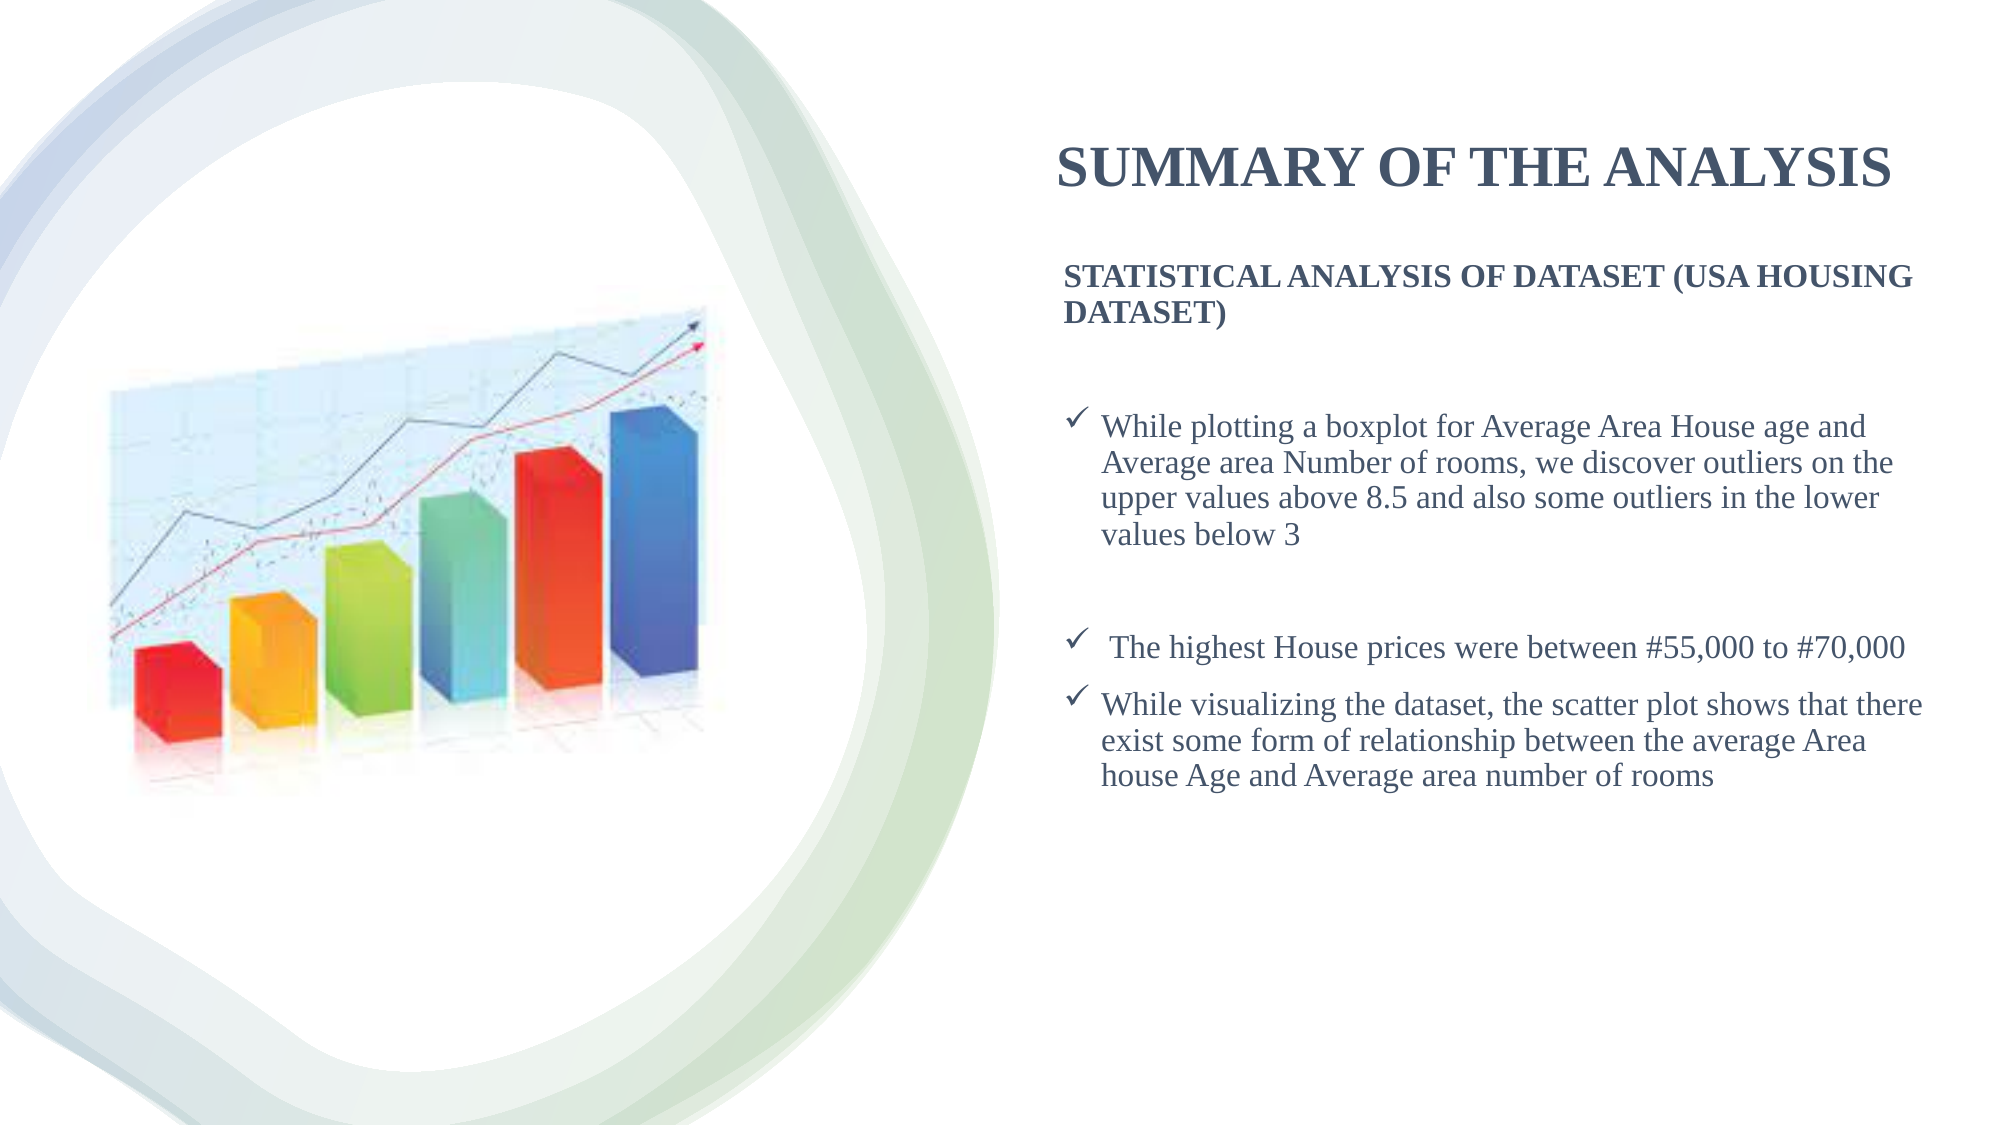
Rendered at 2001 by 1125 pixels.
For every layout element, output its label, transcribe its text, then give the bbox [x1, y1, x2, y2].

list STATISTICAL ANALYSIS OF DATASET (USA HOUSING DATASET) While plotting a boxplot for Average Area House age and Average area Number of rooms, we discover outliers on the upper values above 8.5 and also some outliers in the lower values below 3 The highest House prices were between #55,000 to #70,000 While visualizing the dataset, the scatter plot shows that there exist some form of relationship between the average Area house Age and Average area number of rooms [1048, 251, 1969, 1107]
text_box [0, 0, 1000, 1125]
title SUMMARY OF THE ANALYSIS [1041, 95, 1947, 241]
picture [87, 285, 732, 839]
text_box [1000, 0, 2000, 1125]
